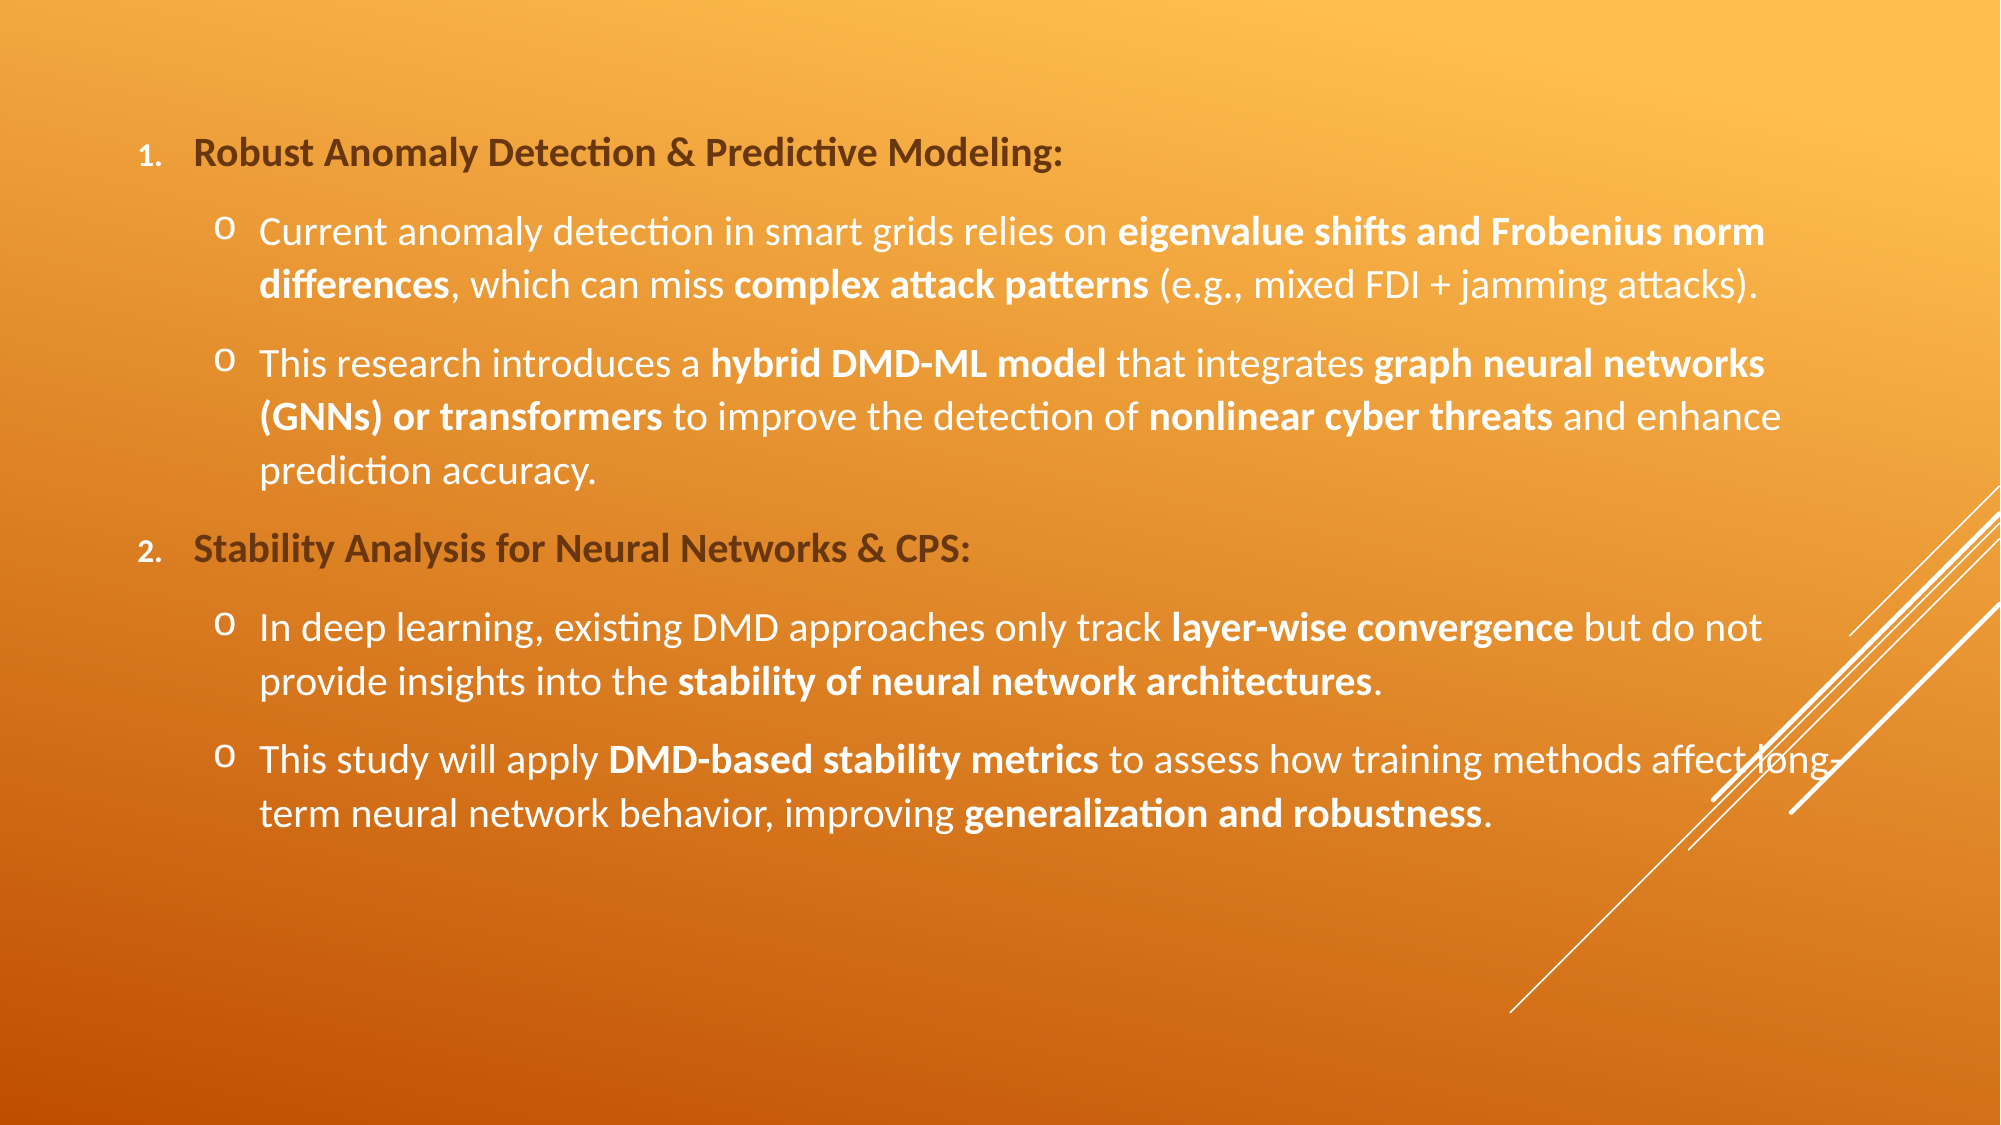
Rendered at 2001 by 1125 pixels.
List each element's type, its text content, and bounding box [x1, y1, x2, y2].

list Robust Anomaly Detection & Predictive Modeling: Current anomaly detection in smart grids relies on eigenvalue shifts and Frobenius norm differences, which can miss complex attack patterns (e.g., mixed FDI + jamming attacks). This research introduces a hybrid DMD-ML model that integrates graph neural networks (GNNs) or transformers to improve the detection of nonlinear cyber threats and enhance prediction accuracy. Stability Analysis for Neural Networks & CPS: In deep learning, existing DMD approaches only track layer-wise convergence but do not provide insights into the stability of neural network architectures. This study will apply DMD-based stability metrics to assess how training methods affect long-term neural network behavior, improving generalization and robustness. [122, 113, 1878, 962]
